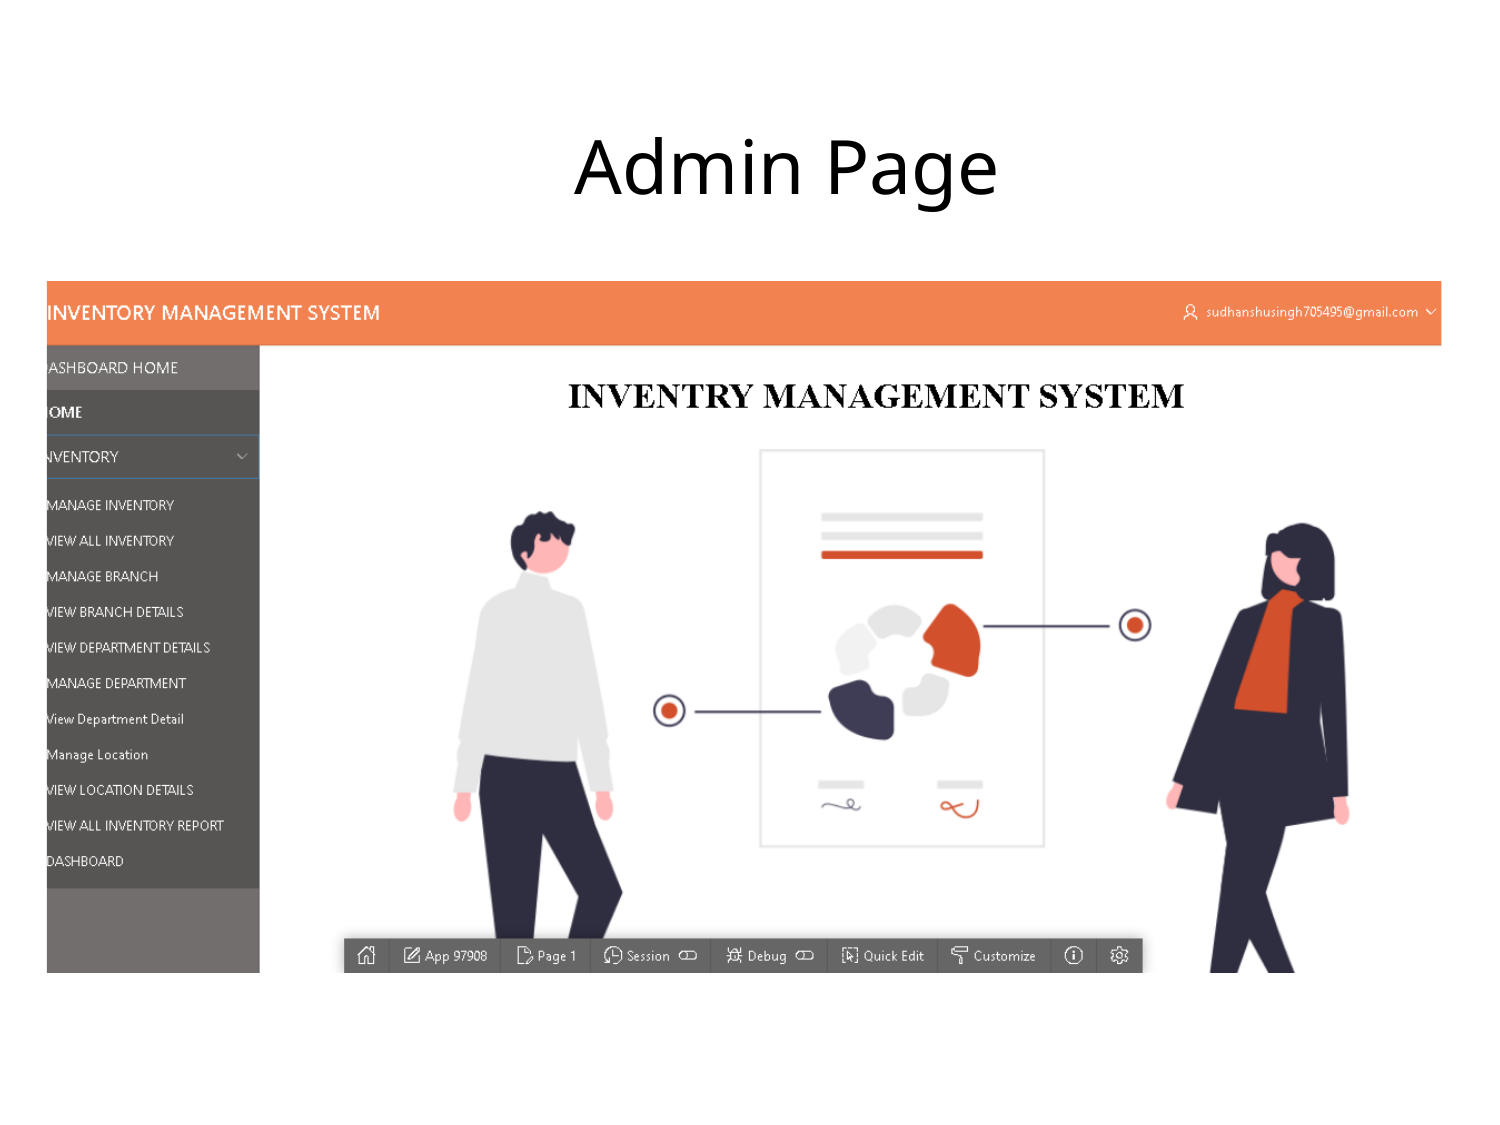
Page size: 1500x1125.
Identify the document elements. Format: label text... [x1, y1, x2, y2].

picture [46, 281, 1442, 973]
text_box Admin Page [312, 112, 1263, 218]
